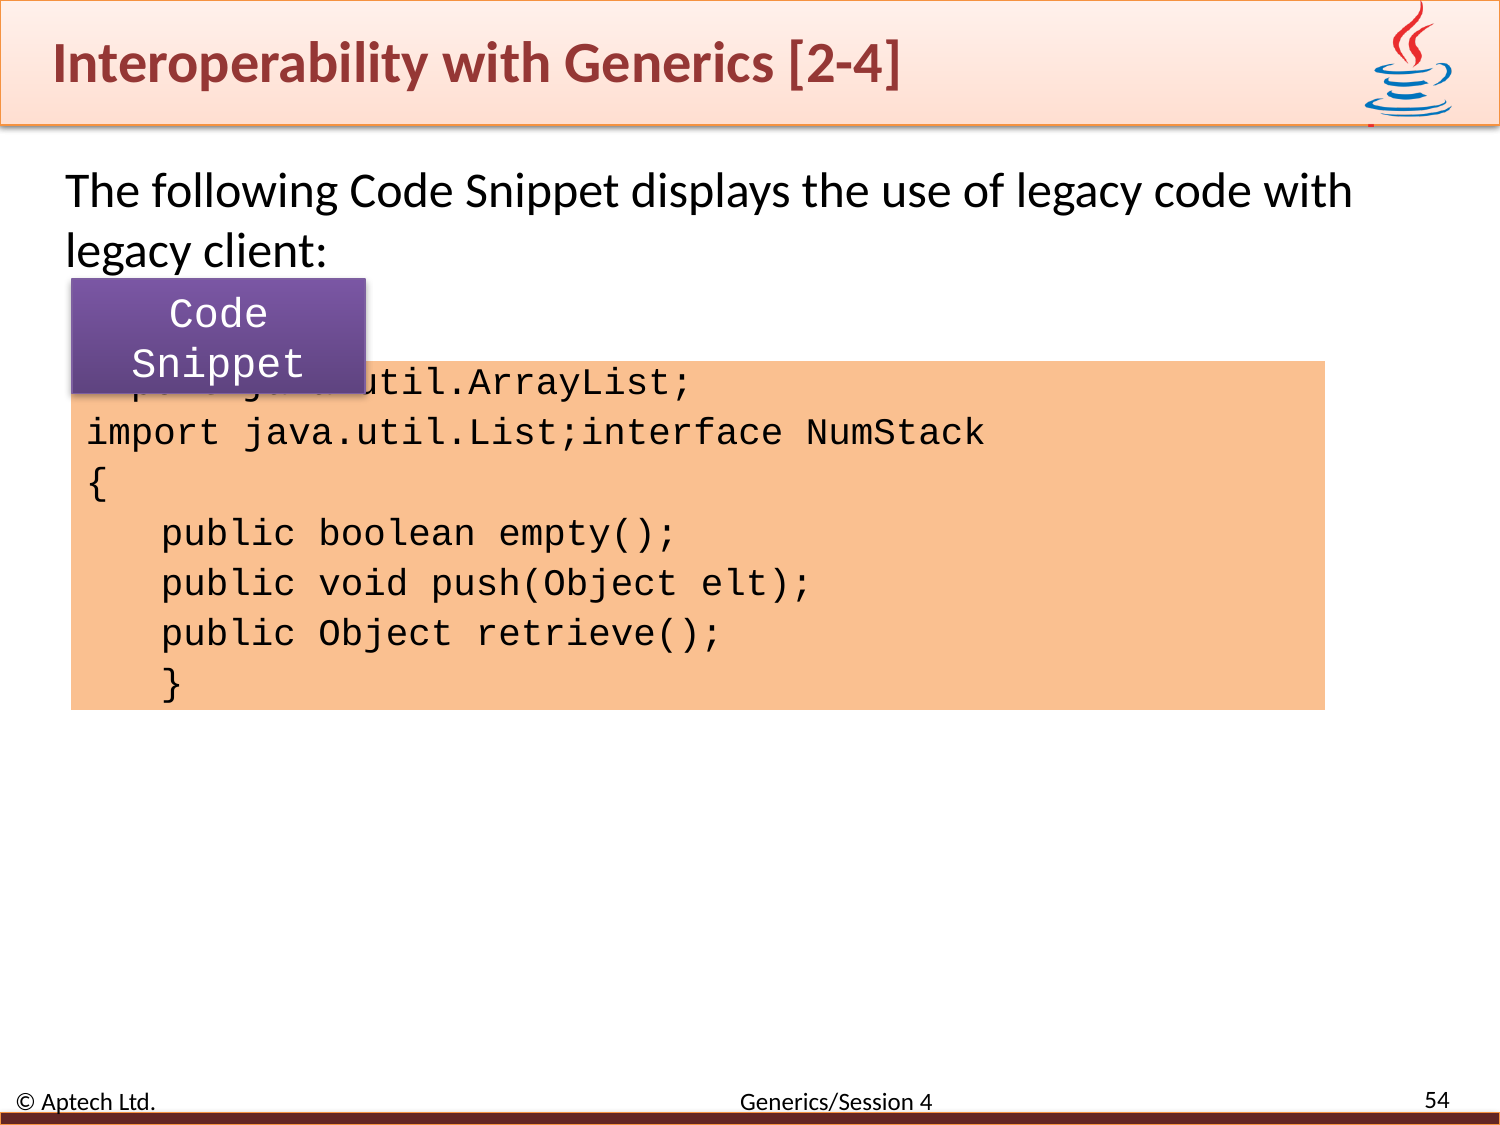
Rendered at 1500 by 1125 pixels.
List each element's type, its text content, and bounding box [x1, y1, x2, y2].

picture [1362, 0, 1454, 127]
slide_number 54 [1337, 1084, 1465, 1113]
text_box import java.util.ArrayList; import java.util.List;interface NumStack { public boolean empty(); public void push(Object elt); public Object retrieve(); } [71, 361, 1325, 710]
footer © Aptech Ltd. Generics/Session 4 [0, 1087, 1325, 1113]
title Interoperability with Generics [2-4] [37, 24, 1288, 93]
list The following Code Snippet displays the use of legacy code with legacy client: [49, 149, 1463, 1013]
text_box Code Snippet [71, 278, 366, 394]
